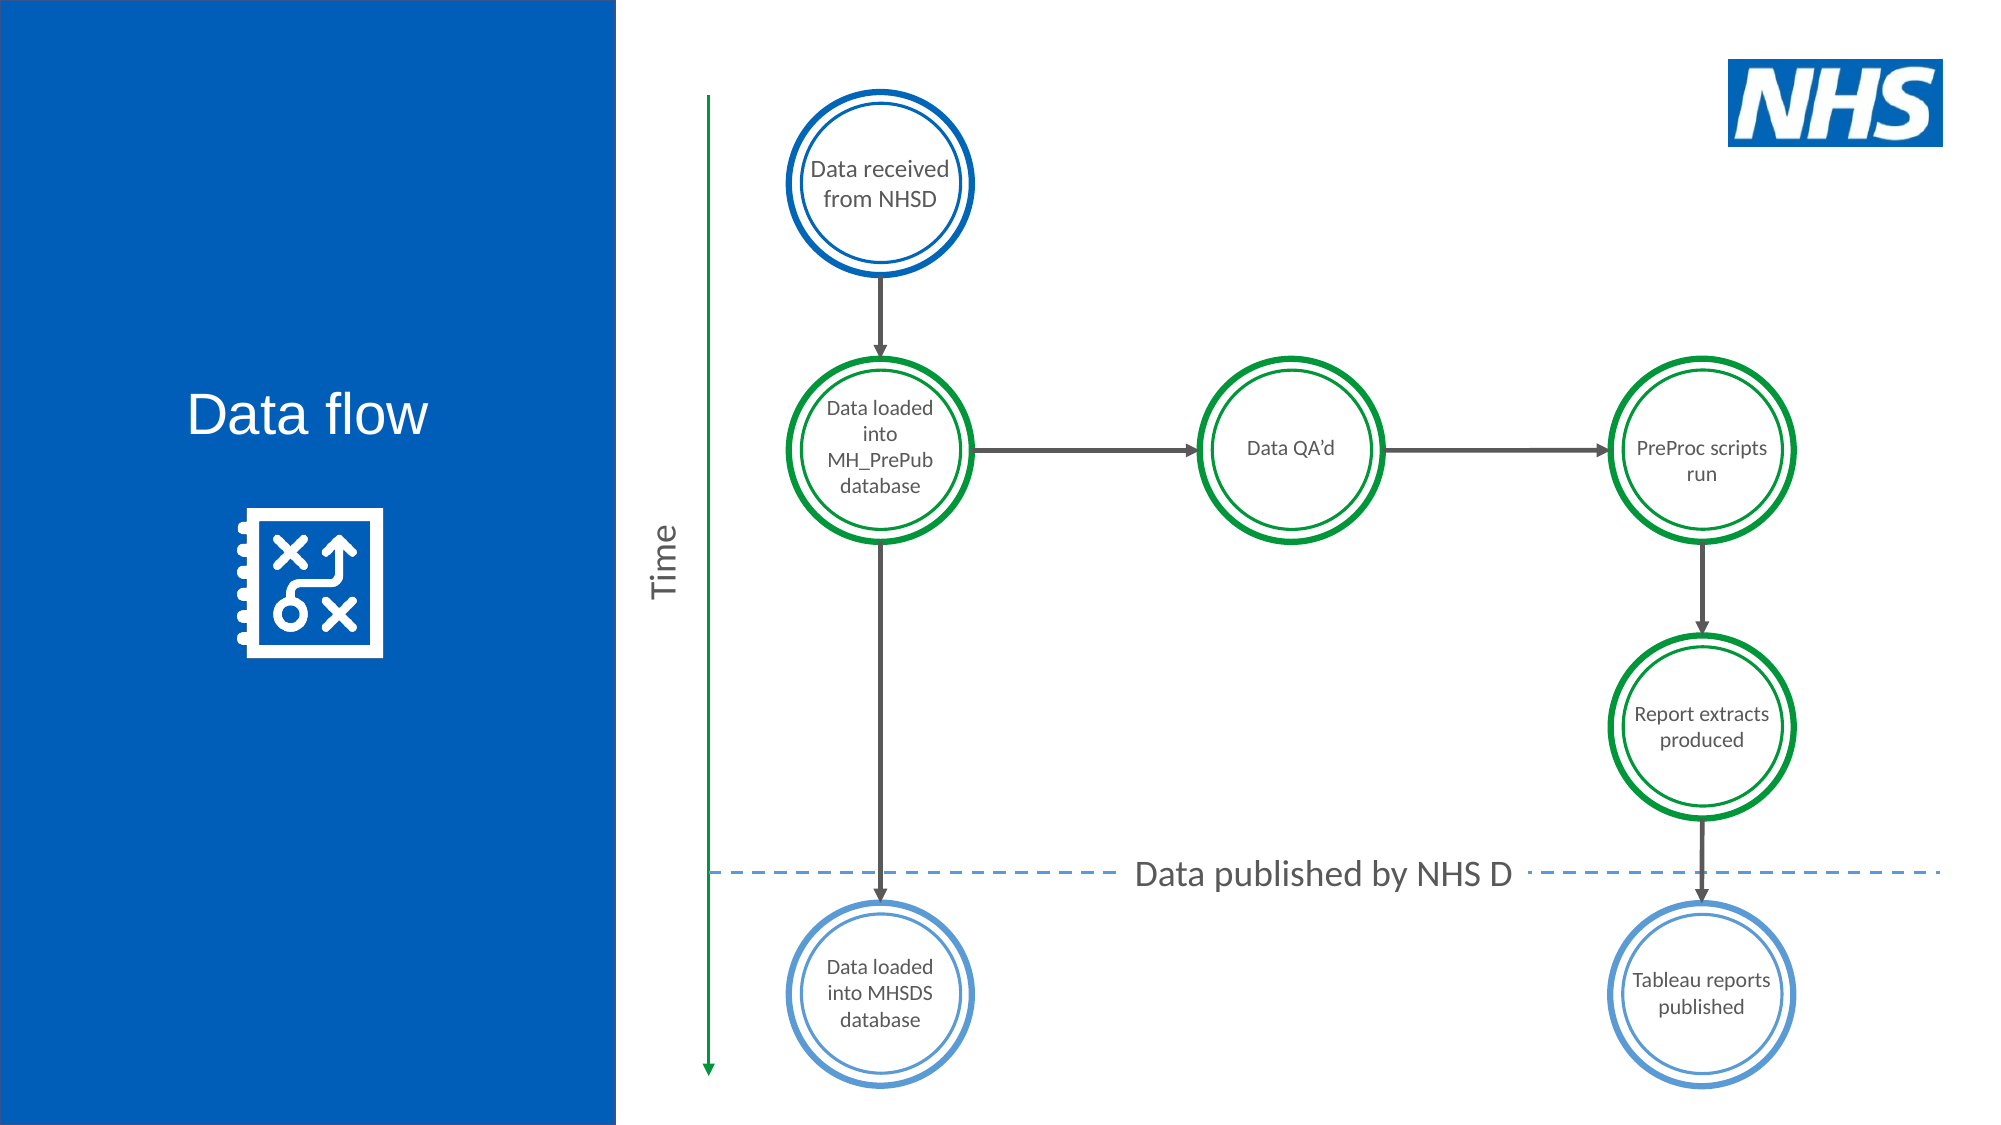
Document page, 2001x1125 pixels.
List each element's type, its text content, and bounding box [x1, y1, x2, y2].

text_box Report extracts produced [1616, 692, 1788, 760]
text_box [1213, 467, 1371, 531]
text_box [1198, 357, 1384, 543]
text_box [1630, 913, 1775, 958]
text_box [1616, 902, 1787, 958]
text_box [809, 220, 953, 264]
picture [201, 477, 414, 689]
text_box [1609, 634, 1795, 820]
text_box [1634, 493, 1771, 531]
text_box [787, 958, 795, 1030]
text_box Tableau reports published [1616, 958, 1788, 1026]
text_box PreProc scripts run [1616, 425, 1788, 493]
text_box [814, 1039, 948, 1075]
text_box [787, 414, 795, 487]
text_box [1609, 357, 1795, 485]
text_box [801, 901, 959, 945]
text_box Data received from NHSD [795, 145, 966, 220]
text_box [831, 369, 931, 386]
picture [1728, 59, 1943, 147]
text_box [799, 1039, 962, 1087]
text_box [1609, 959, 1795, 1088]
text_box Data published by NHS D [1120, 873, 1528, 902]
text_box Data loaded into MH_PrePub database [795, 386, 966, 506]
text_box [787, 147, 966, 277]
text_box [809, 102, 953, 145]
text_box [1215, 369, 1369, 425]
text_box [966, 148, 973, 219]
text_box [816, 912, 946, 945]
text_box Data published by NHS D [1120, 842, 1528, 872]
text_box Data QA’d [1205, 425, 1377, 467]
text_box [1626, 368, 1780, 425]
text_box [823, 506, 939, 531]
text_box [966, 415, 973, 486]
text_box [0, 0, 616, 1125]
text_box [1629, 645, 1776, 692]
text_box [1629, 760, 1777, 808]
text_box [966, 959, 973, 1030]
title Data flow [64, 289, 551, 542]
text_box [1628, 1026, 1777, 1075]
text_box [806, 506, 955, 543]
text_box Data loaded into MHSDS database [795, 945, 966, 1039]
text_box [813, 357, 947, 386]
text_box [796, 90, 965, 145]
text_box [1620, 493, 1785, 543]
text_box Time [630, 510, 691, 616]
